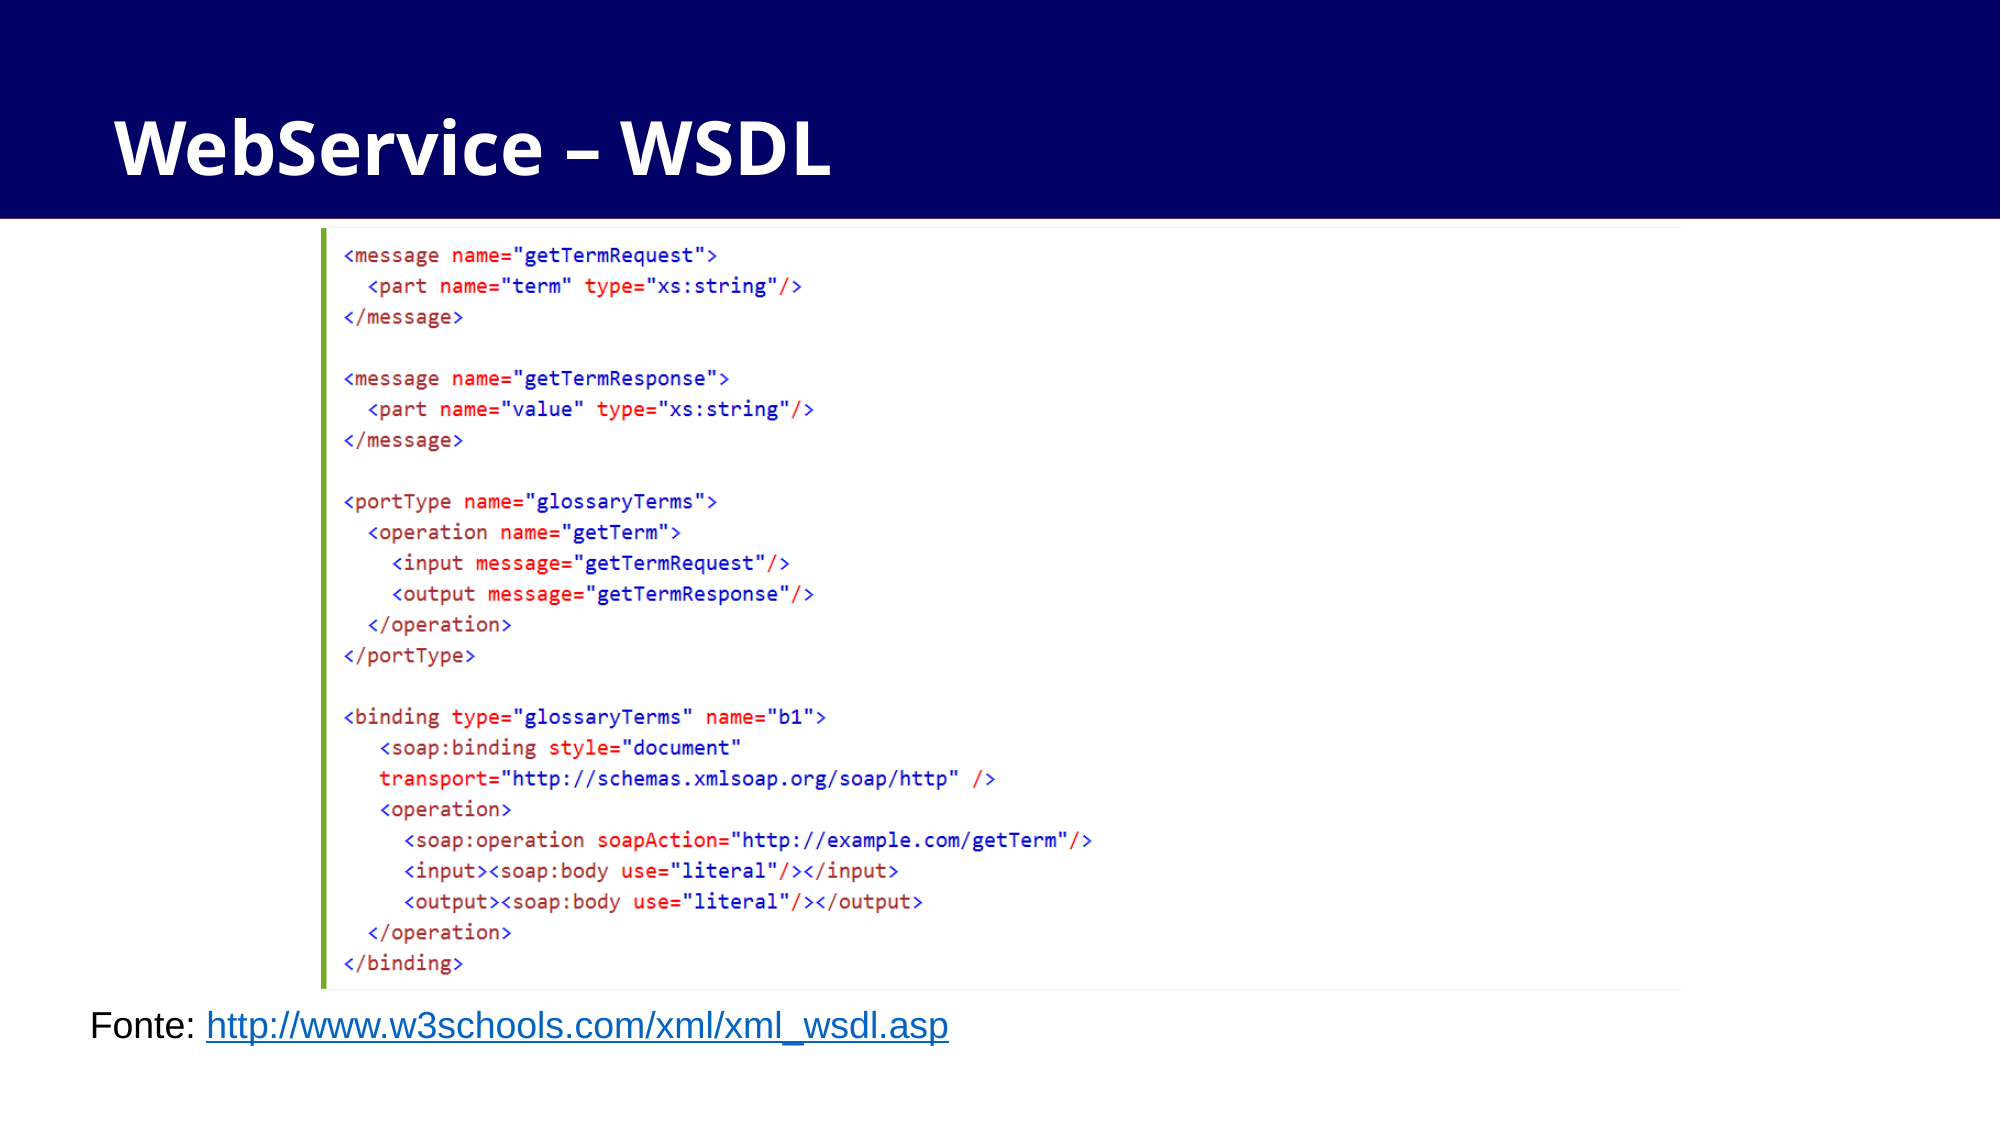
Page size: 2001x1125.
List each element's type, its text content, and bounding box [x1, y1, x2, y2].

picture [321, 227, 1681, 990]
text_box Fonte: http://www.w3schools.com/xml/xml_wsdl.asp [75, 993, 1946, 1099]
title WebService – WSDL [99, 0, 1863, 199]
